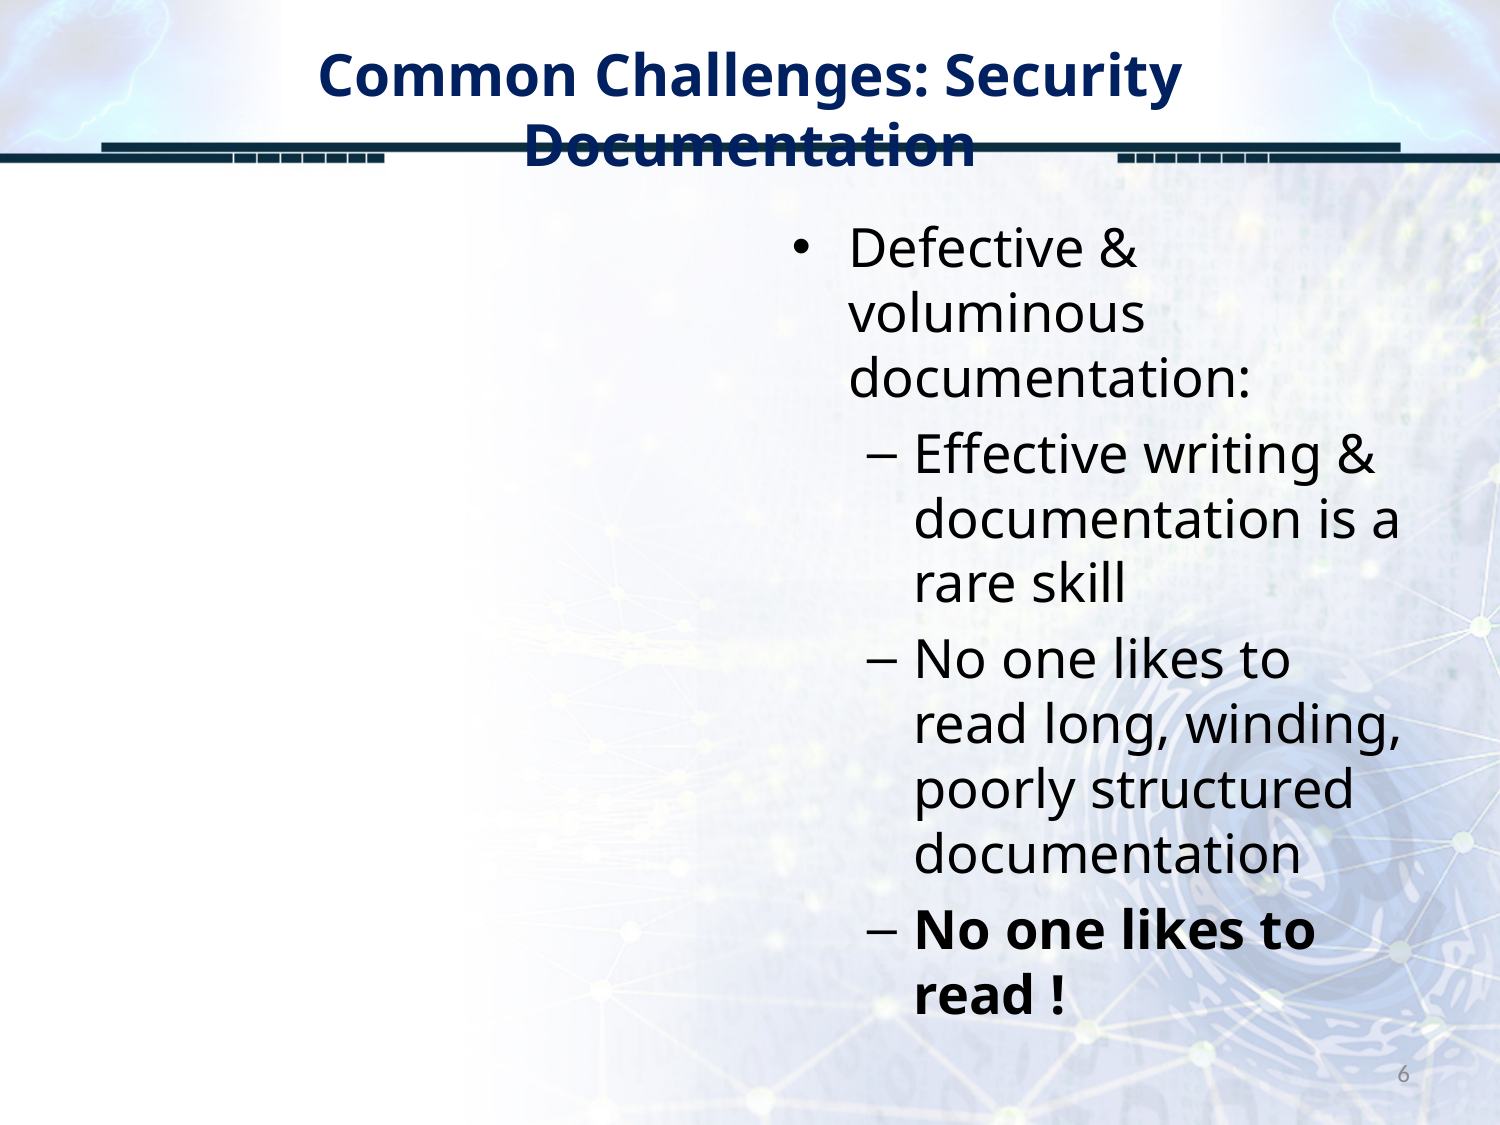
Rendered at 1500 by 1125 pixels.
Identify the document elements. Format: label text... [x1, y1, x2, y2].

list Defective & voluminous documentation: Effective writing & documentation is a rare skill No one likes to read long, winding, poorly structured documentation No one likes to read ! [776, 205, 1432, 1023]
picture [0, 0, 1500, 1125]
slide_number 6 [1074, 1042, 1425, 1103]
title Common Challenges: Security Documentation [75, 34, 1425, 182]
